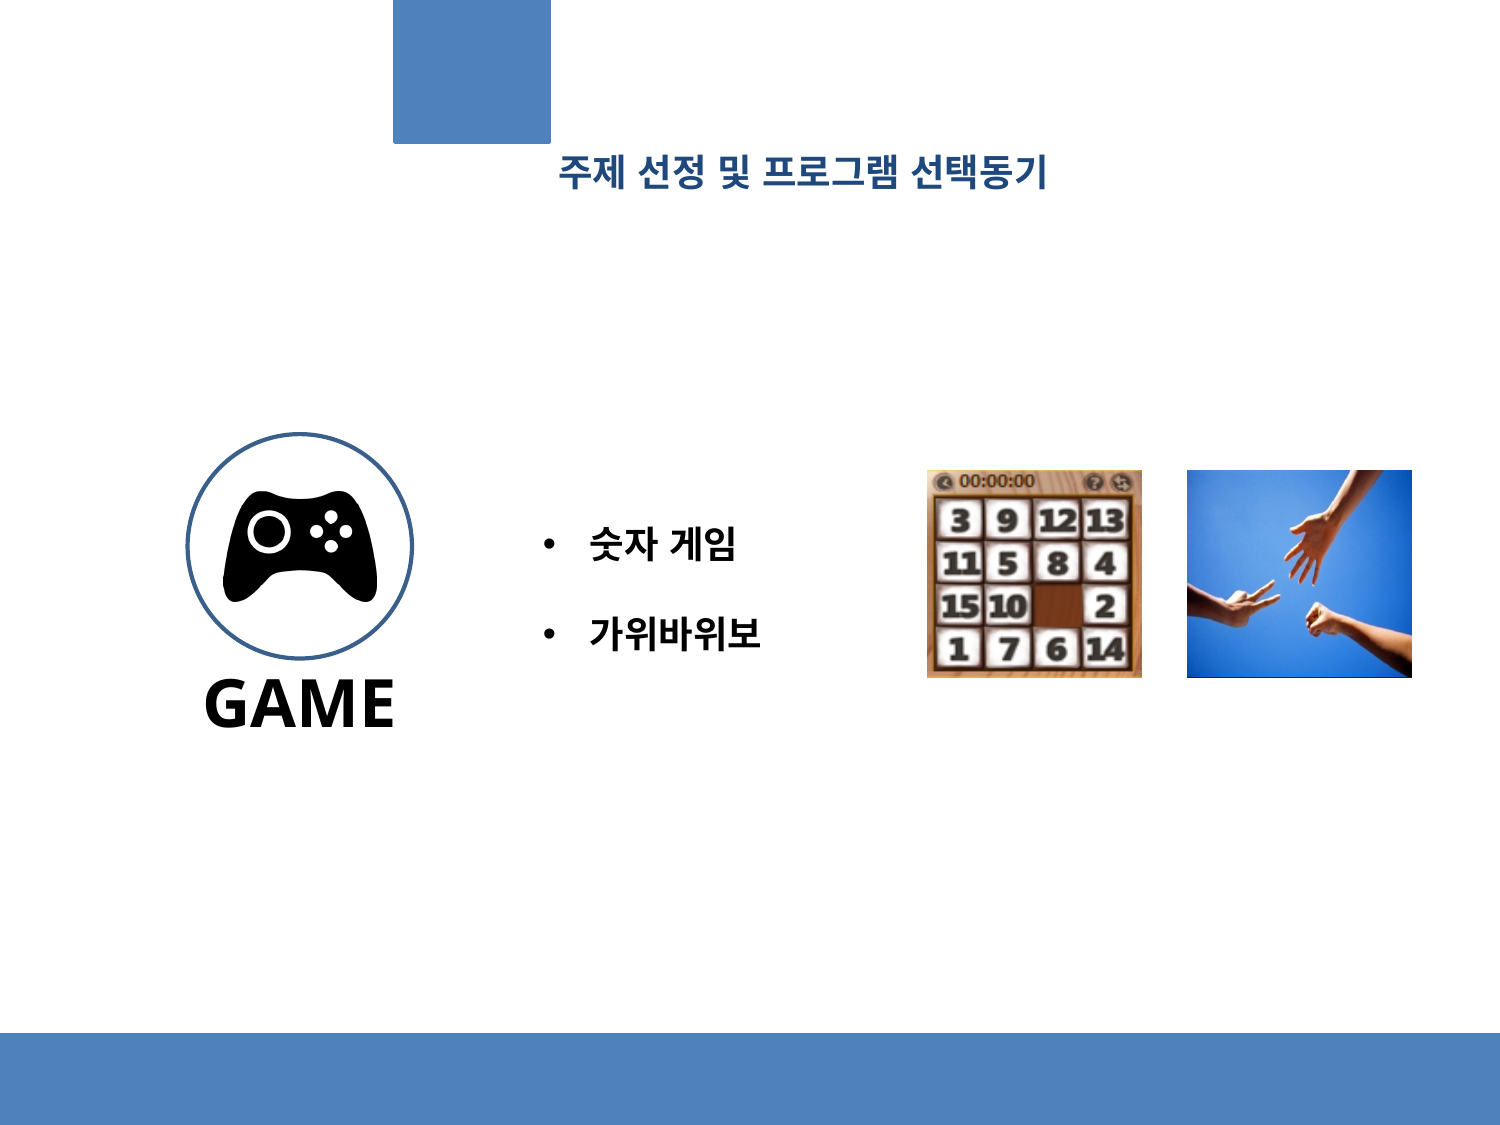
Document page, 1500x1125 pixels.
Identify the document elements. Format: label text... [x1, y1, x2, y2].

text_box [0, 1033, 1500, 1125]
text_box 주제 선정 및 프로그램 선택동기 [543, 141, 1119, 202]
picture [926, 470, 1142, 678]
text_box GAME [176, 653, 424, 749]
picture [222, 490, 377, 603]
text_box [393, 0, 551, 144]
text_box 숫자 게임 가위바위보 [528, 513, 1021, 709]
text_box [185, 432, 415, 653]
picture [1186, 470, 1412, 678]
